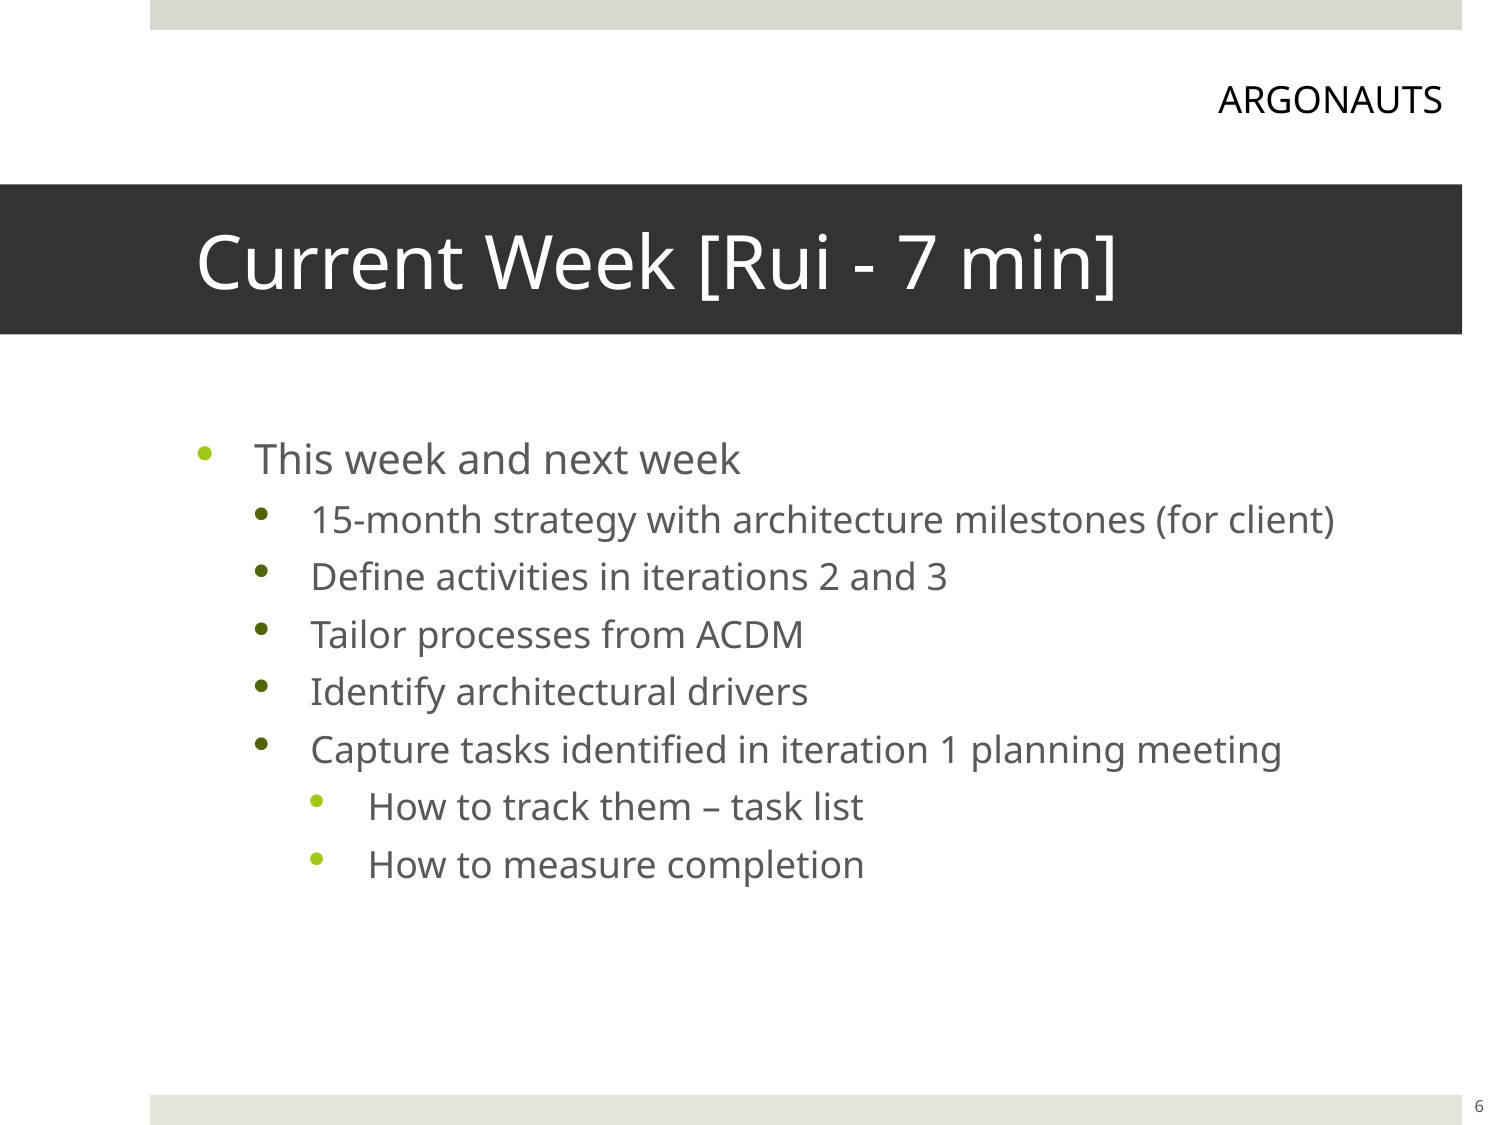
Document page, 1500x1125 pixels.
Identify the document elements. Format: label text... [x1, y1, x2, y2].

list This week and next week 15-month strategy with architecture milestones (for client) Define activities in iterations 2 and 3 Tailor processes from ACDM Identify architectural drivers Capture tasks identified in iteration 1 planning meeting How to track them – task list How to measure completion [182, 425, 1432, 1028]
title Current Week [Rui - 7 min] [0, 184, 1463, 335]
text_box ARGONAUTS [1203, 68, 1459, 129]
slide_number 6 [1441, 1077, 1500, 1125]
